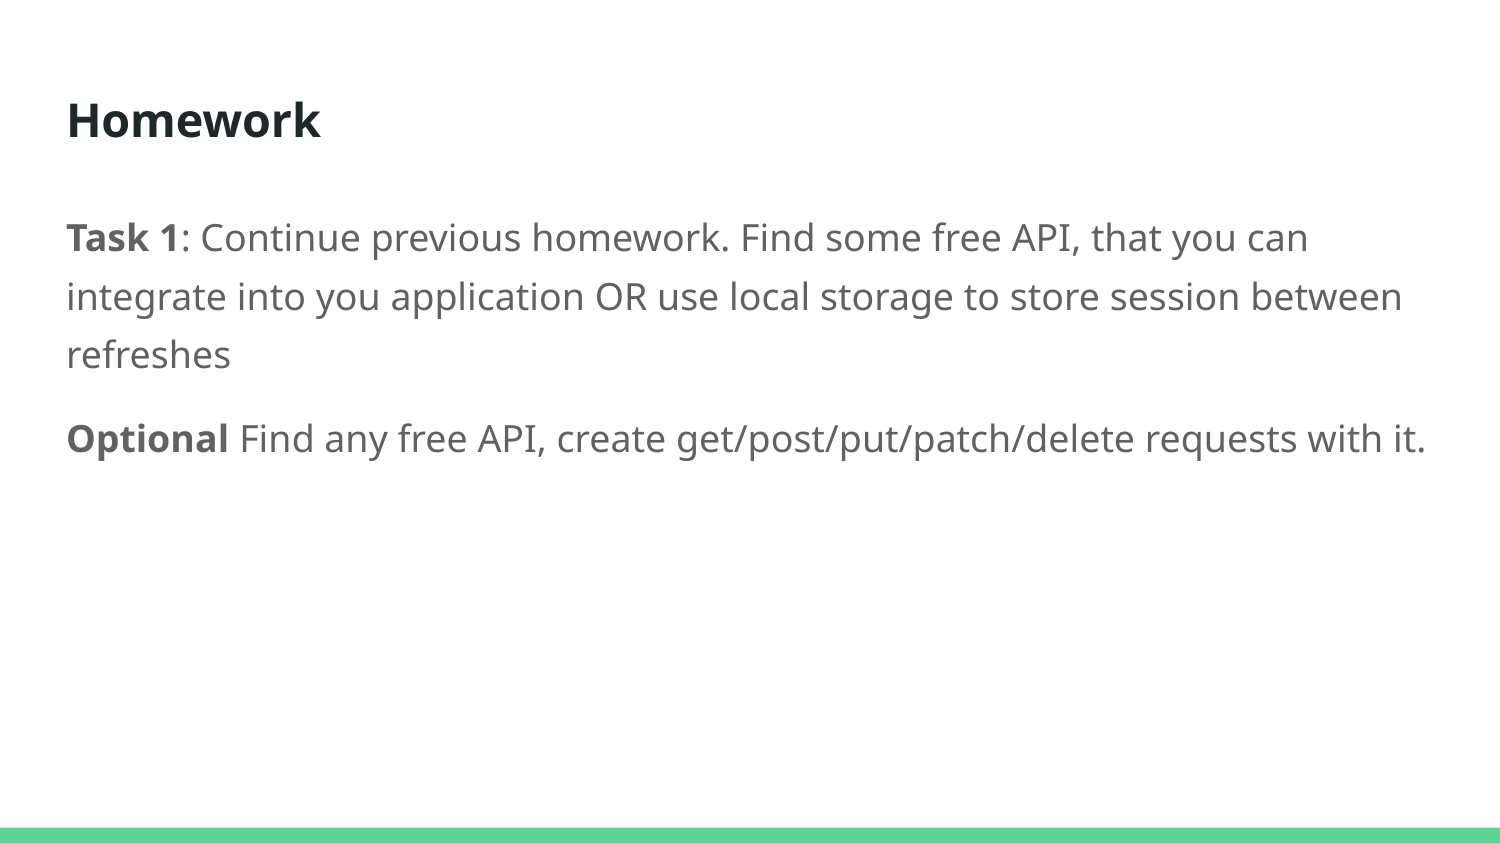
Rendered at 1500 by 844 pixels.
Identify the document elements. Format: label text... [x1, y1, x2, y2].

title Homework [51, 72, 1449, 167]
list Task 1: Continue previous homework. Find some free API, that you can integrate into you application OR use local storage to store session between refreshes Optional Find any free API, create get/post/put/patch/delete requests with it. [51, 189, 1449, 750]
